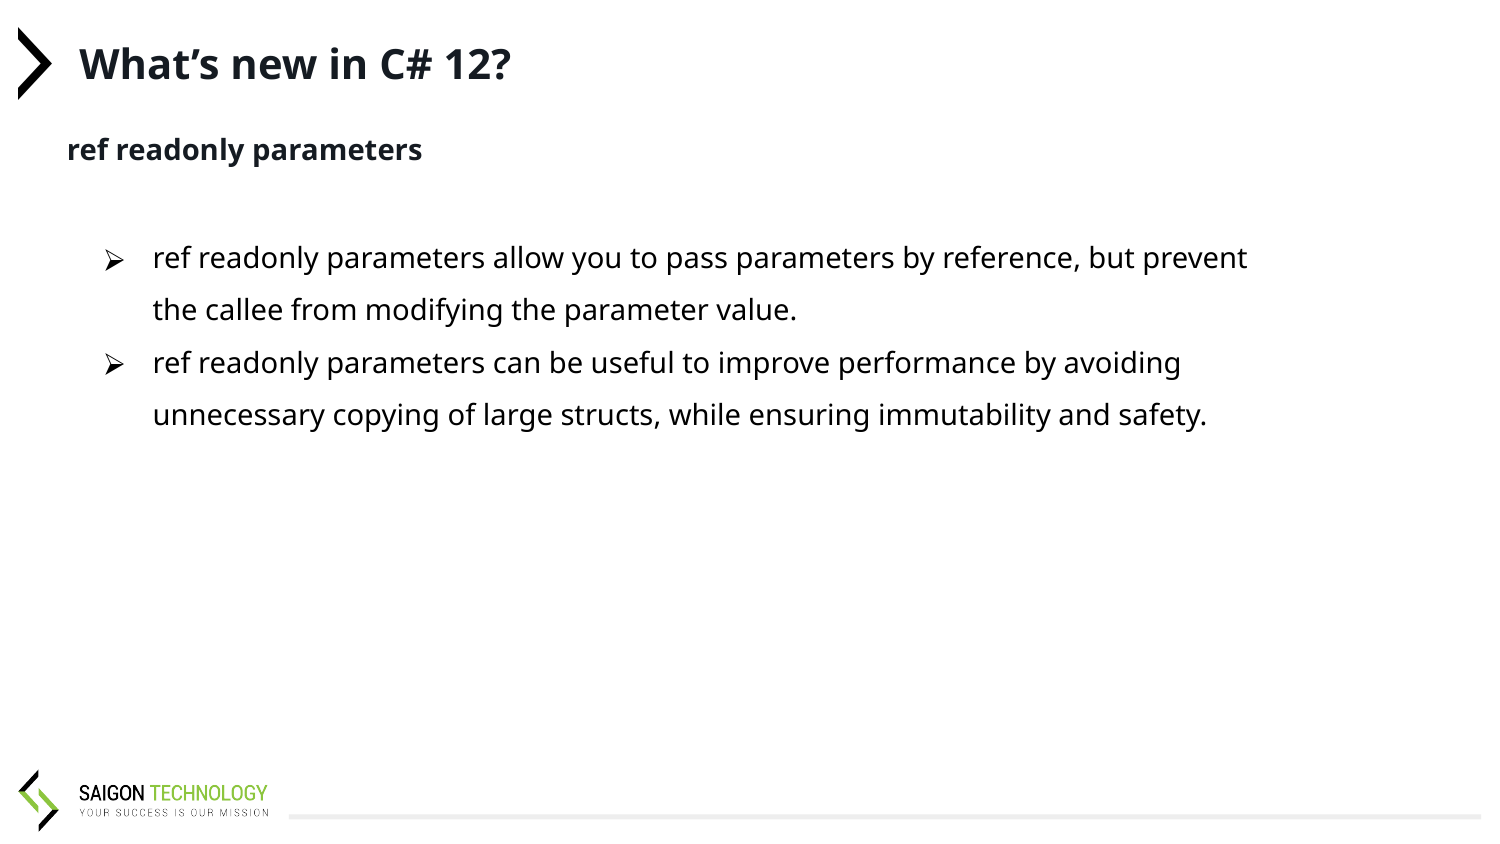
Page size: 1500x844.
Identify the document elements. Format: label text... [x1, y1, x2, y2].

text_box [18, 768, 1482, 833]
text_box ref readonly parameters allow you to pass parameters by reference, but prevent the callee from modifying the parameter value. ref readonly parameters can be useful to improve performance by avoiding unnecessary copying of large structs, while ensuring immutability and safety. [62, 206, 1312, 447]
text_box ref readonly parameters [51, 116, 738, 182]
picture [18, 27, 53, 100]
text_box What’s new in C# 12? [64, 23, 990, 104]
